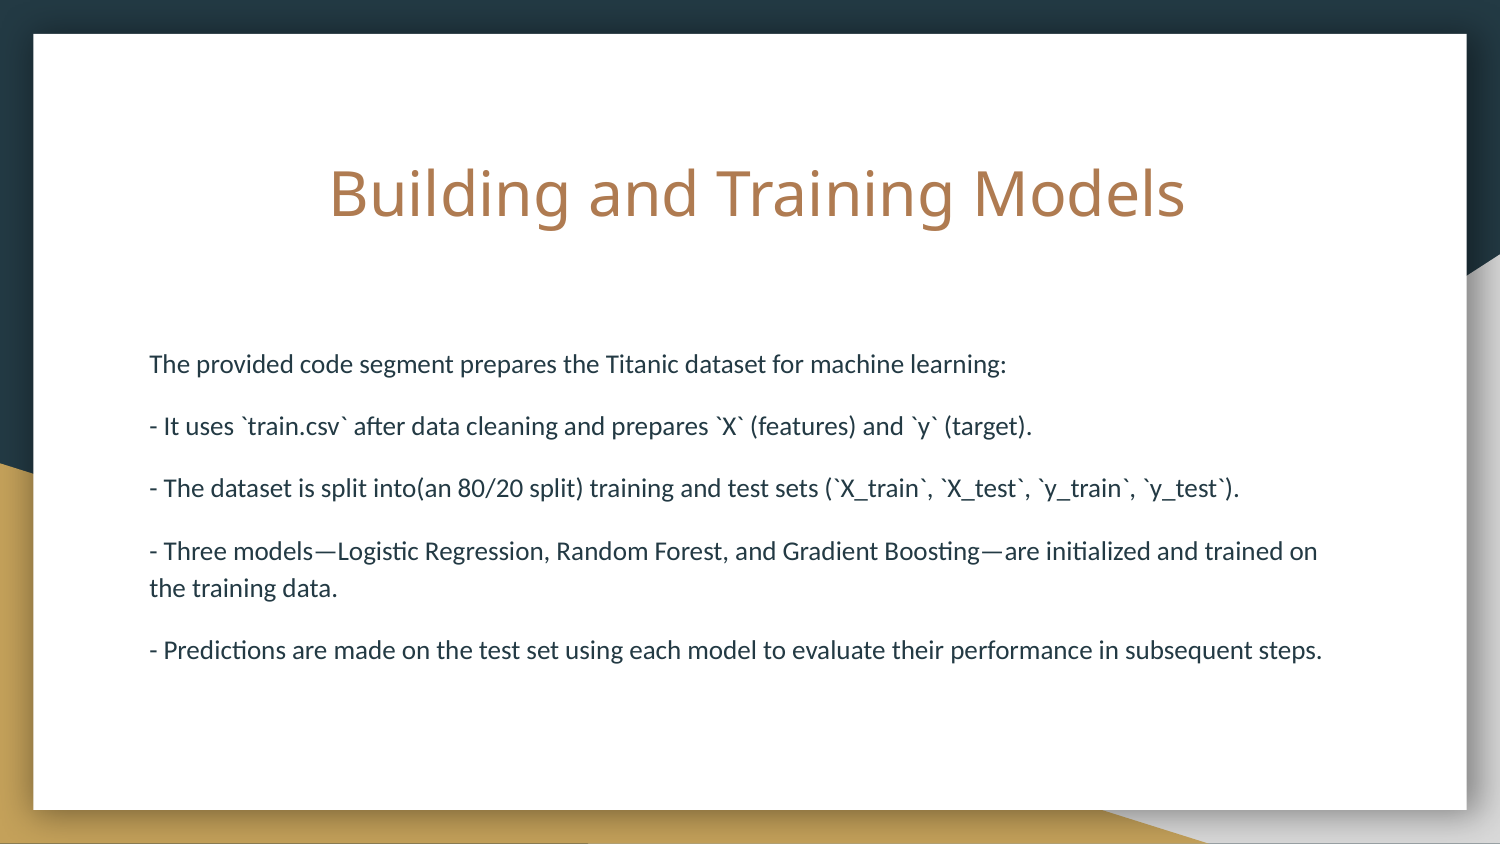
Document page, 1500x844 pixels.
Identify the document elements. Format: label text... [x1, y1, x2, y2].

list The provided code segment prepares the Titanic dataset for machine learning: - It uses `train.csv` after data cleaning and prepares `X` (features) and `y` (target). - The dataset is split into(an 80/20 split) training and test sets (`X_train`, `X_test`, `y_train`, `y_test`). - Three models—Logistic Regression, Random Forest, and Gradient Boosting—are initialized and trained on the training data. - Predictions are made on the test set using each model to evaluate their performance in subsequent steps. [134, 326, 1366, 729]
title Building and Training Models [134, 138, 1366, 296]
